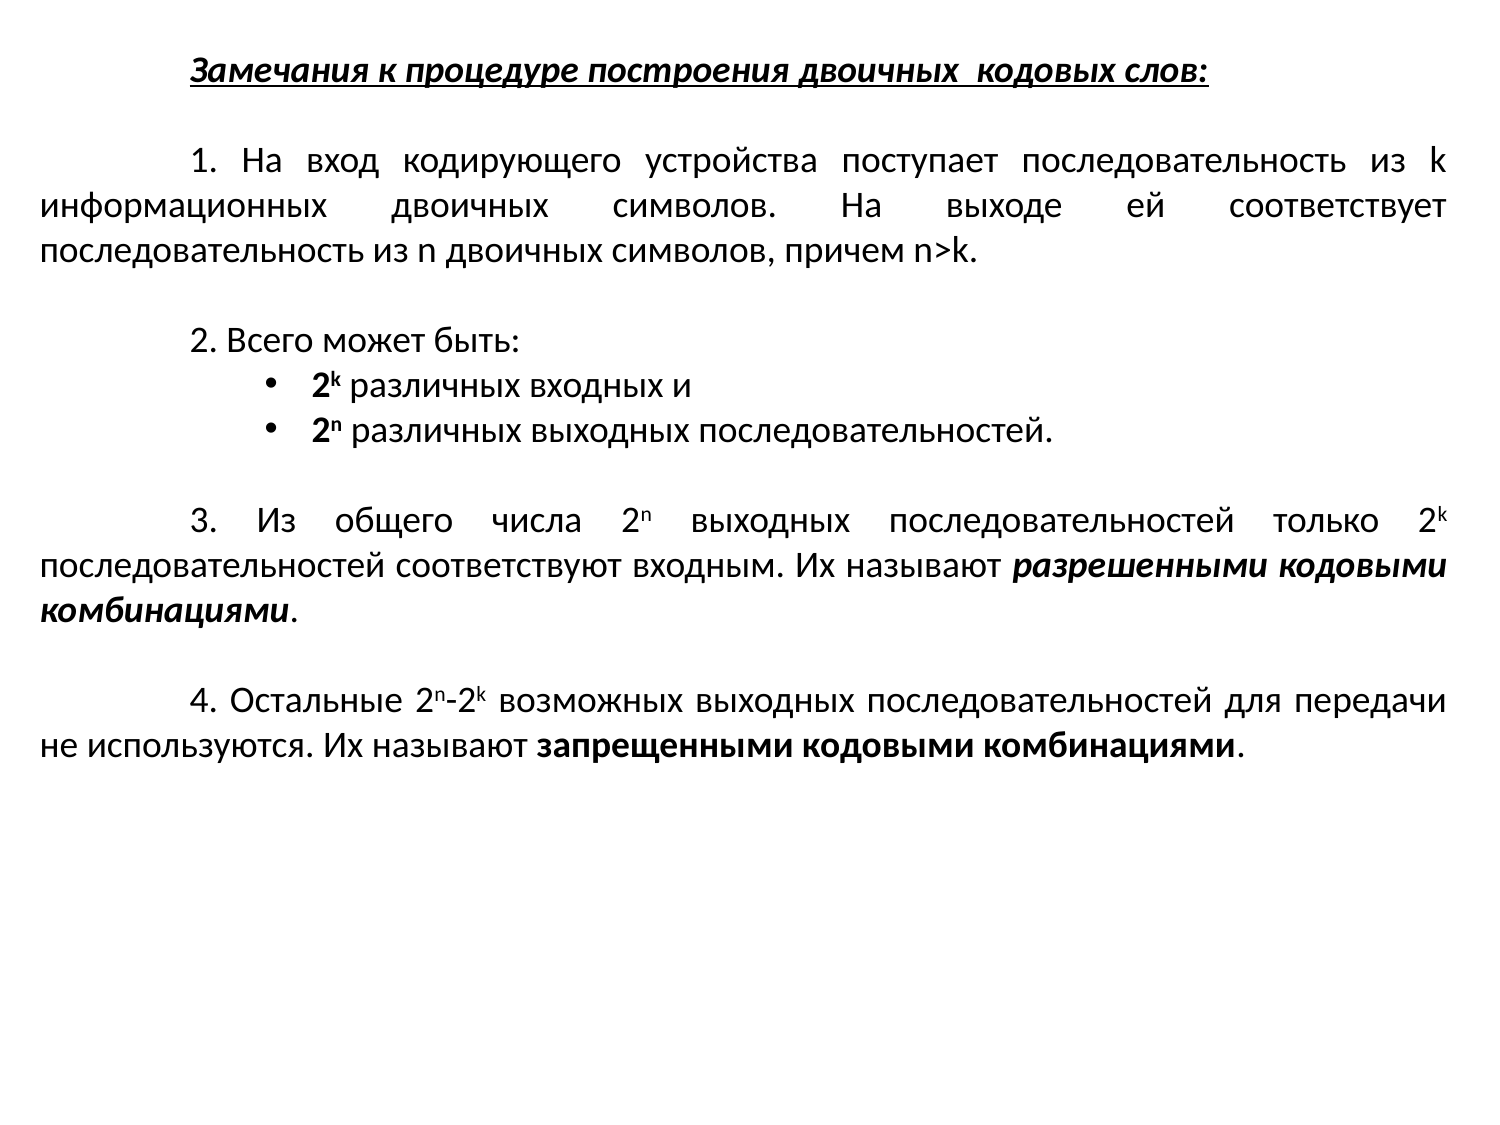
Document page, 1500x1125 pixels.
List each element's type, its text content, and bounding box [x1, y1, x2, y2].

text_box Замечания к процедуре построения двоичных кодовых слов: 1. На вход кодирующего устройства поступает последовательность из k информационных двоичных символов. На выходе ей соответствует последовательность из n двоичных символов, причем n>k. 2. Всего может быть: 2k различных входных и 2n различных выходных последовательностей. 3. Из общего числа 2n выходных последовательностей только 2k последовательностей соответствуют входным. Их называют разрешенными кодовыми комбинациями. 4. Остальные 2n-2k возможных выходных последовательностей для передачи не используются. Их называют запрещенными кодовыми комбинациями. [24, 37, 1463, 773]
